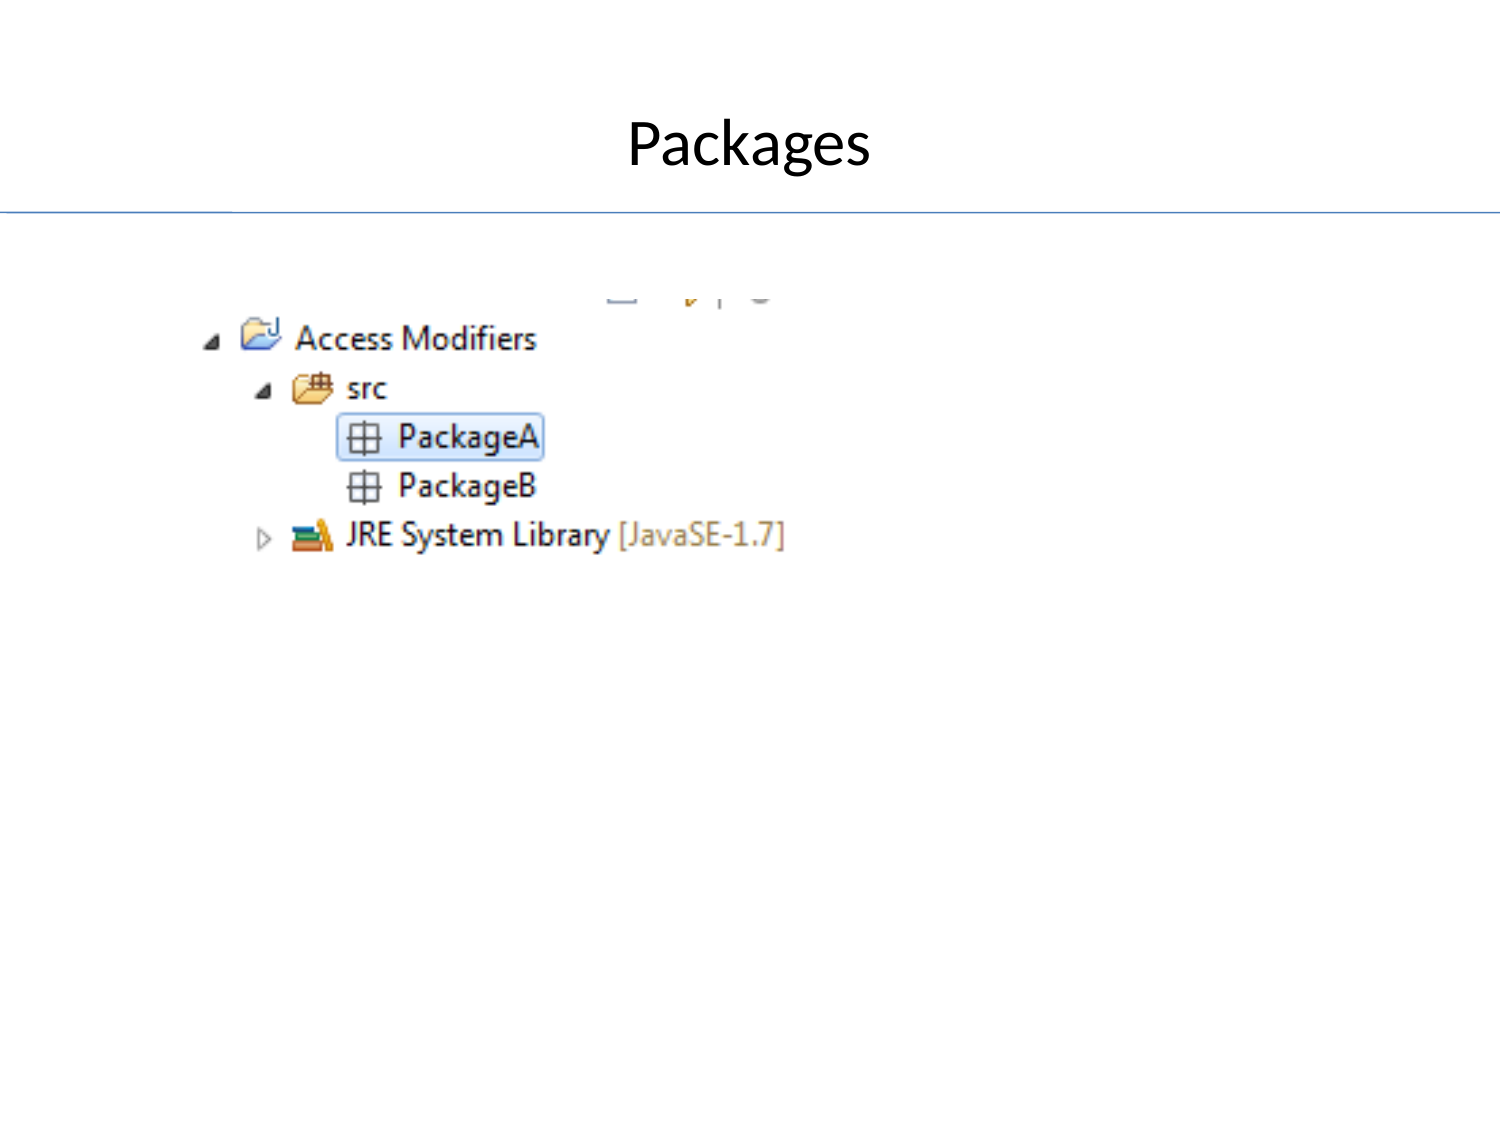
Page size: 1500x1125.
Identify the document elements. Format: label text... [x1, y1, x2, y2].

title Packages [75, 45, 1425, 233]
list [174, 299, 852, 563]
